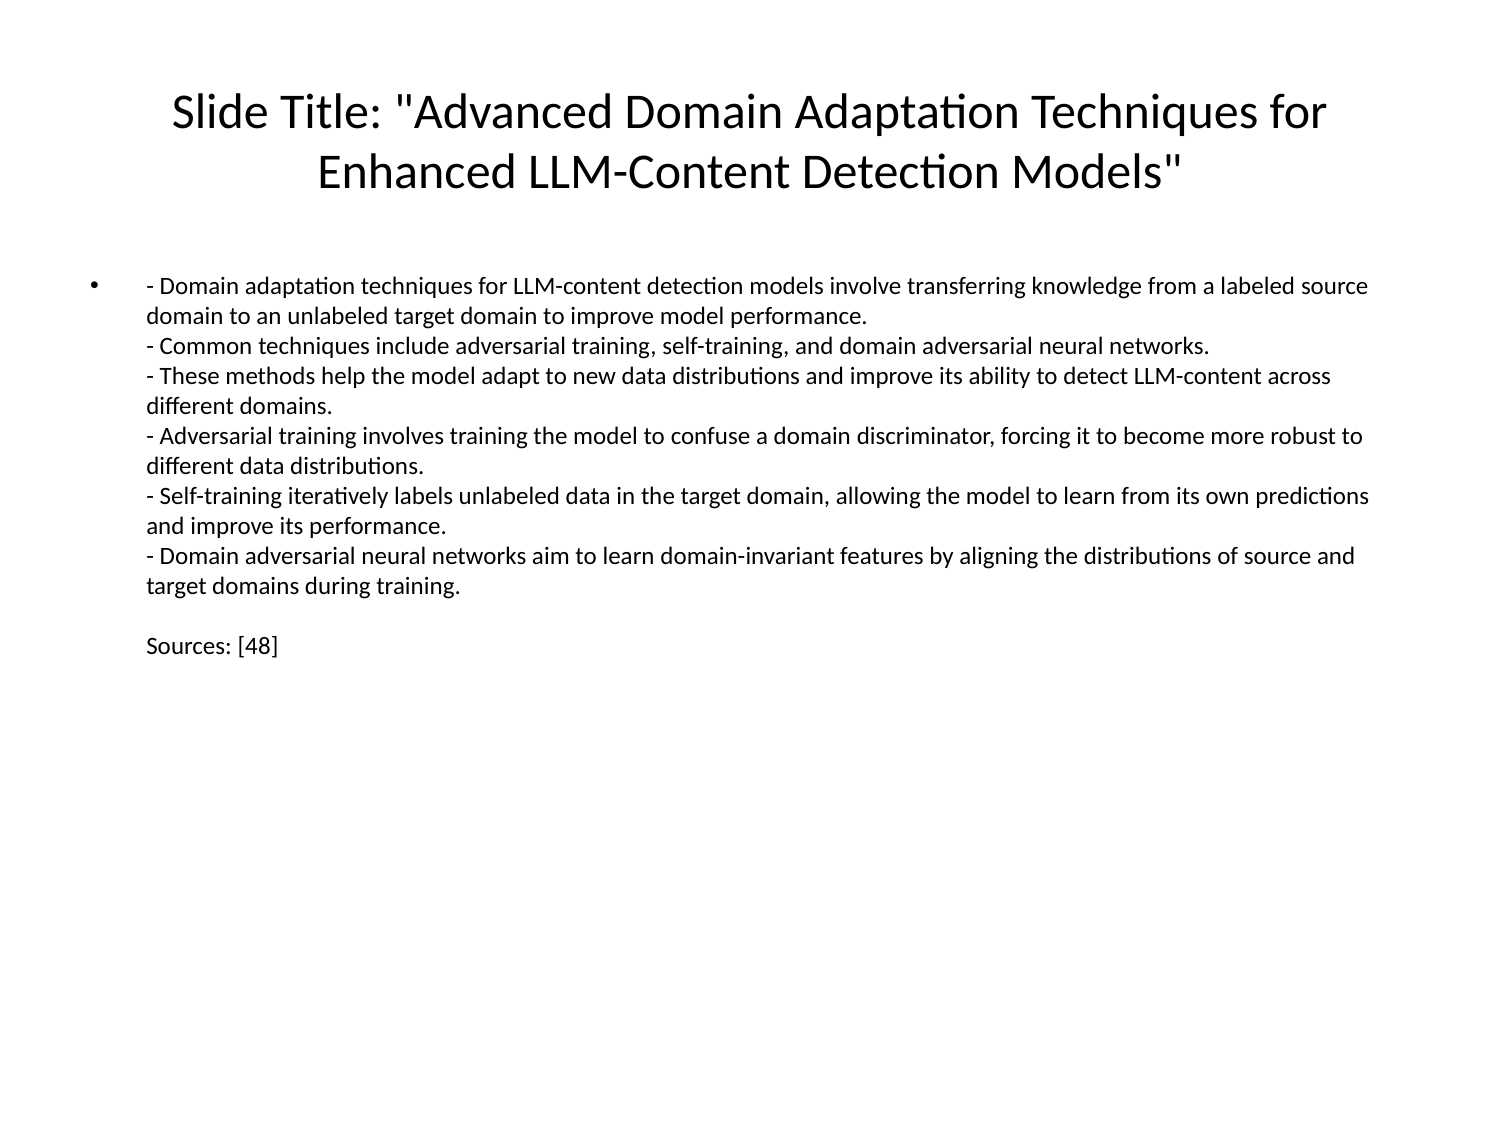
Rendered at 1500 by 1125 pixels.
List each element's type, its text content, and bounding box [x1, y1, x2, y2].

list - Domain adaptation techniques for LLM-content detection models involve transferring knowledge from a labeled source domain to an unlabeled target domain to improve model performance. - Common techniques include adversarial training, self-training, and domain adversarial neural networks. - These methods help the model adapt to new data distributions and improve its ability to detect LLM-content across different domains. - Adversarial training involves training the model to confuse a domain discriminator, forcing it to become more robust to different data distributions. - Self-training iteratively labels unlabeled data in the target domain, allowing the model to learn from its own predictions and improve its performance. - Domain adversarial neural networks aim to learn domain-invariant features by aligning the distributions of source and target domains during training. Sources: [48] [75, 262, 1425, 1005]
title Slide Title: "Advanced Domain Adaptation Techniques for Enhanced LLM-Content Detection Models" [75, 45, 1425, 233]
